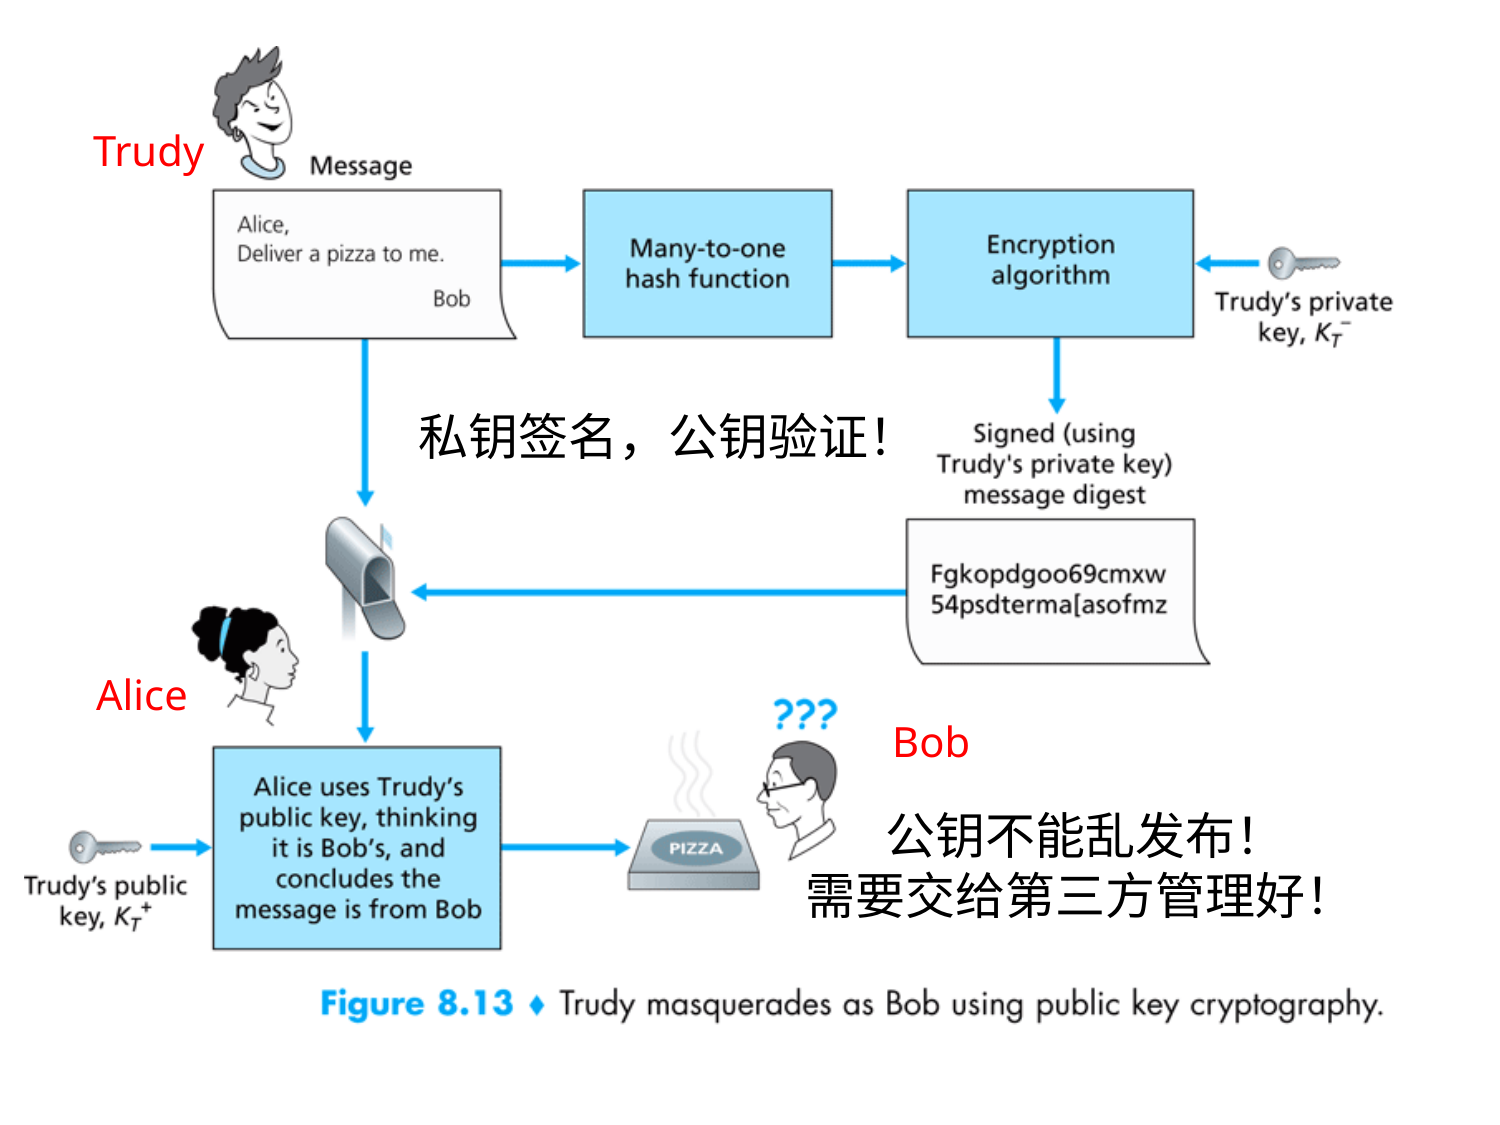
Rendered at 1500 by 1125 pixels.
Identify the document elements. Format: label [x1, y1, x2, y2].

picture [24, 46, 1395, 1028]
